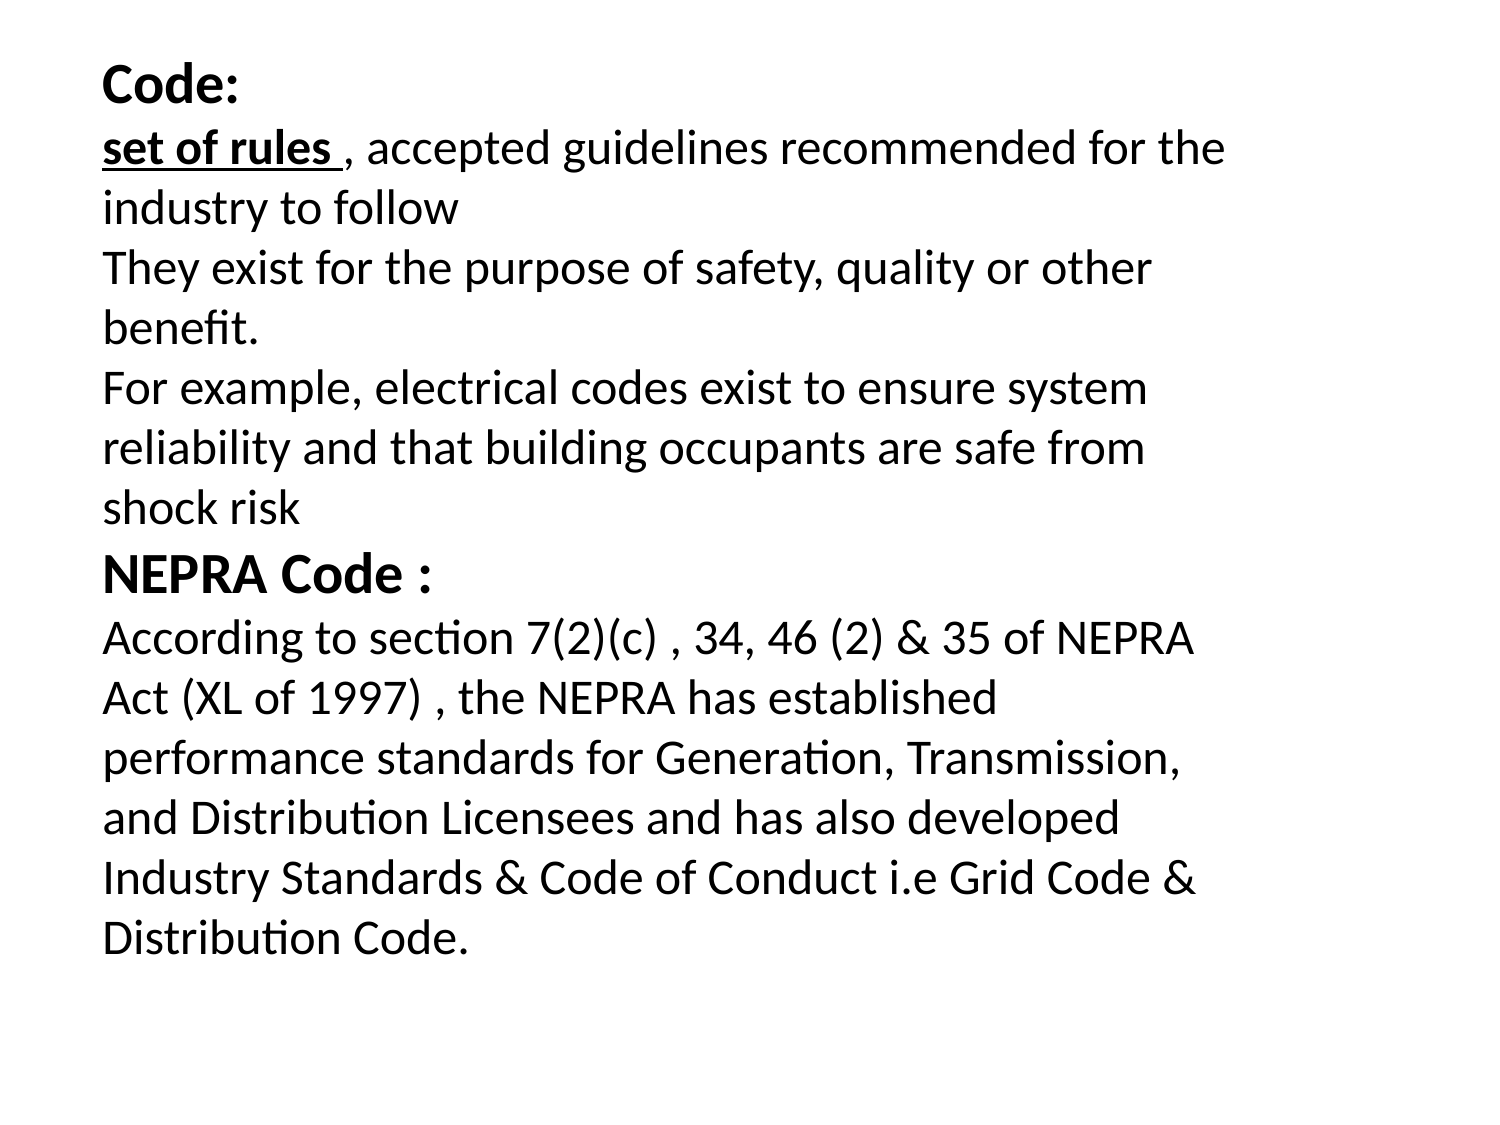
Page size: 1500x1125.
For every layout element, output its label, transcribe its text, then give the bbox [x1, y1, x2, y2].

text_box Code: set of rules , accepted guidelines recommended for the industry to follow They exist for the purpose of safety, quality or other benefit. For example, electrical codes exist to ensure system reliability and that building occupants are safe from shock risk NEPRA Code : According to section 7(2)(c) , 34, 46 (2) & 35 of NEPRA Act (XL of 1997) , the NEPRA has established performance standards for Generation, Transmission, and Distribution Licensees and has also developed Industry Standards & Code of Conduct i.e Grid Code & Distribution Code. [87, 37, 1275, 1033]
